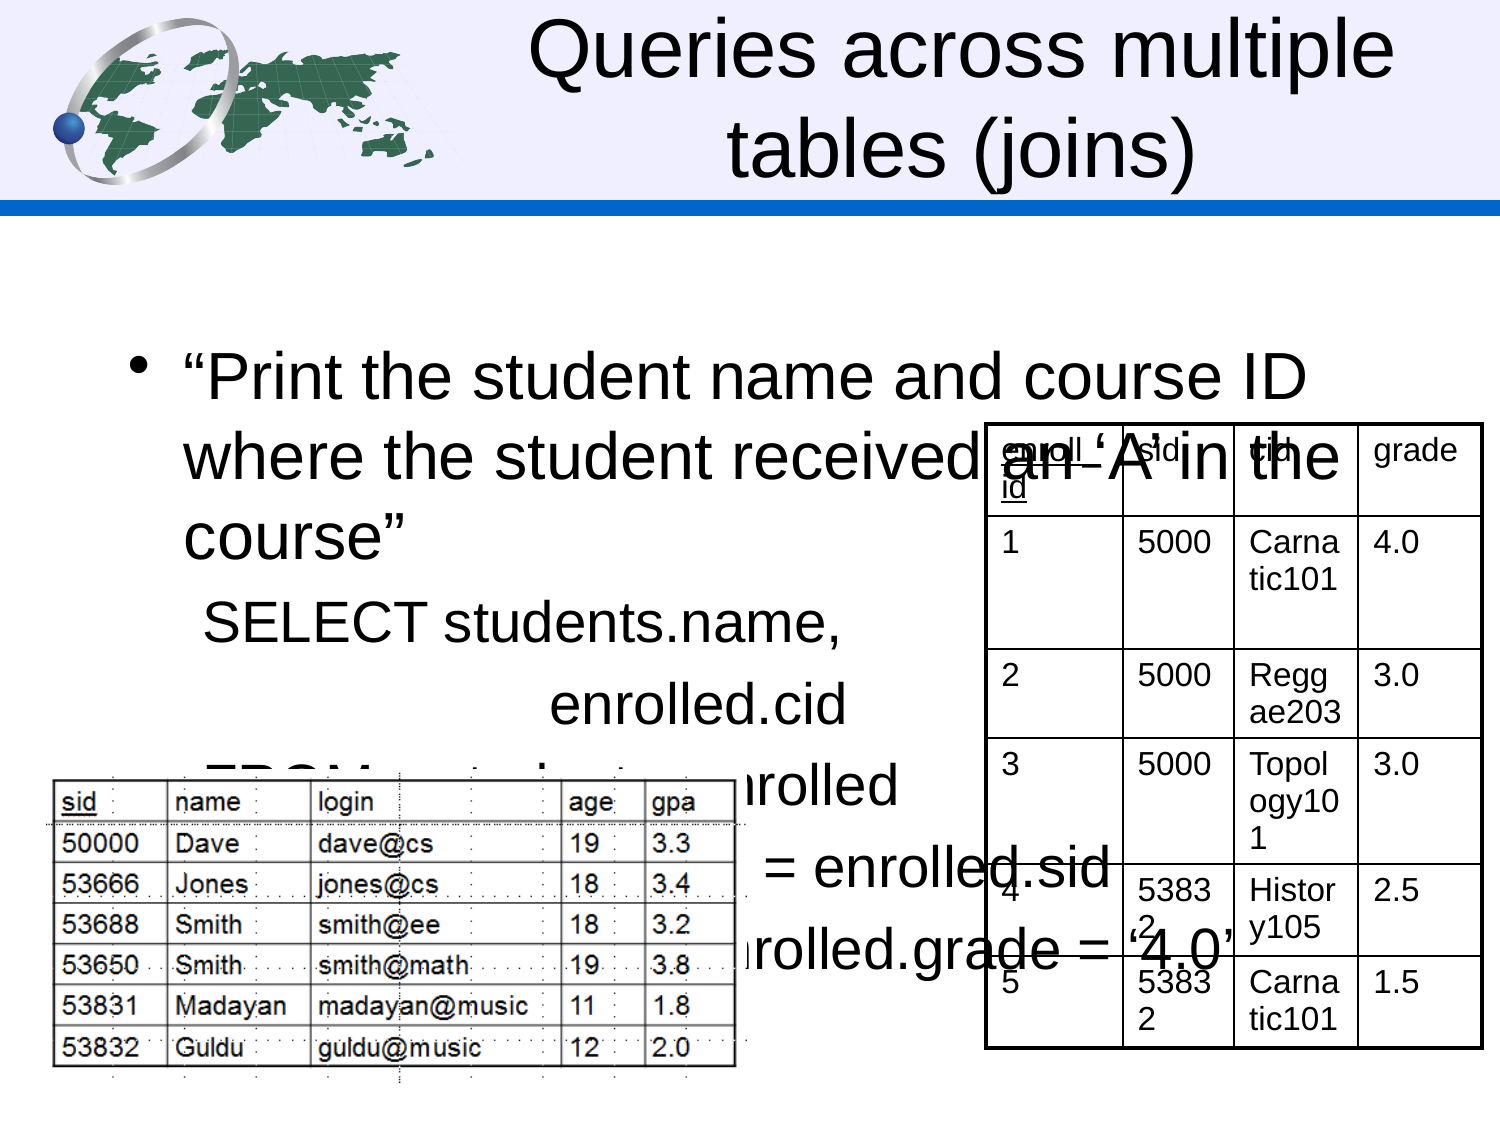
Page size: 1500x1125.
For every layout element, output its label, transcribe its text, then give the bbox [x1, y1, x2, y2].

picture [46, 769, 748, 1083]
table_cell 1.5 [1359, 957, 1480, 1046]
table_cell 3 [988, 739, 1122, 863]
table_cell 1 [988, 517, 1122, 648]
table_cell Topology101 [1235, 739, 1357, 863]
table_header sid [1124, 426, 1233, 515]
table_cell 2.5 [1359, 865, 1480, 955]
table_cell 5 [988, 957, 1122, 1046]
table_cell 2 [988, 650, 1122, 737]
table_cell 53832 [1124, 957, 1233, 1046]
table_header grade [1359, 426, 1480, 515]
picture [47, 18, 425, 185]
title Queries across multiple tables (joins) [425, 0, 1500, 188]
table_cell 5000 [1124, 517, 1233, 648]
table_cell Carnatic101 [1235, 957, 1357, 1046]
table_cell 3.0 [1359, 739, 1480, 863]
table_cell 53832 [1124, 865, 1233, 955]
table_cell Reggae203 [1235, 650, 1357, 737]
table_cell Carnatic101 [1235, 517, 1357, 648]
table_cell 5000 [1124, 650, 1233, 737]
table_cell 4 [988, 865, 1122, 955]
table_cell History105 [1235, 865, 1357, 955]
table_cell 5000 [1124, 739, 1233, 863]
table_header enroll_id [988, 426, 1122, 515]
table_cell 4.0 [1359, 517, 1480, 648]
table_header cid [1235, 426, 1357, 515]
list “Print the student name and course ID where the student received an ‘A’ in the course” SELECT students.name, enrolled.cid FROM students, enrolled WHERE students.sid = enrolled.sid AND enrolled.grade = ‘4.0’ [112, 324, 1388, 1000]
table_cell 3.0 [1359, 650, 1480, 737]
